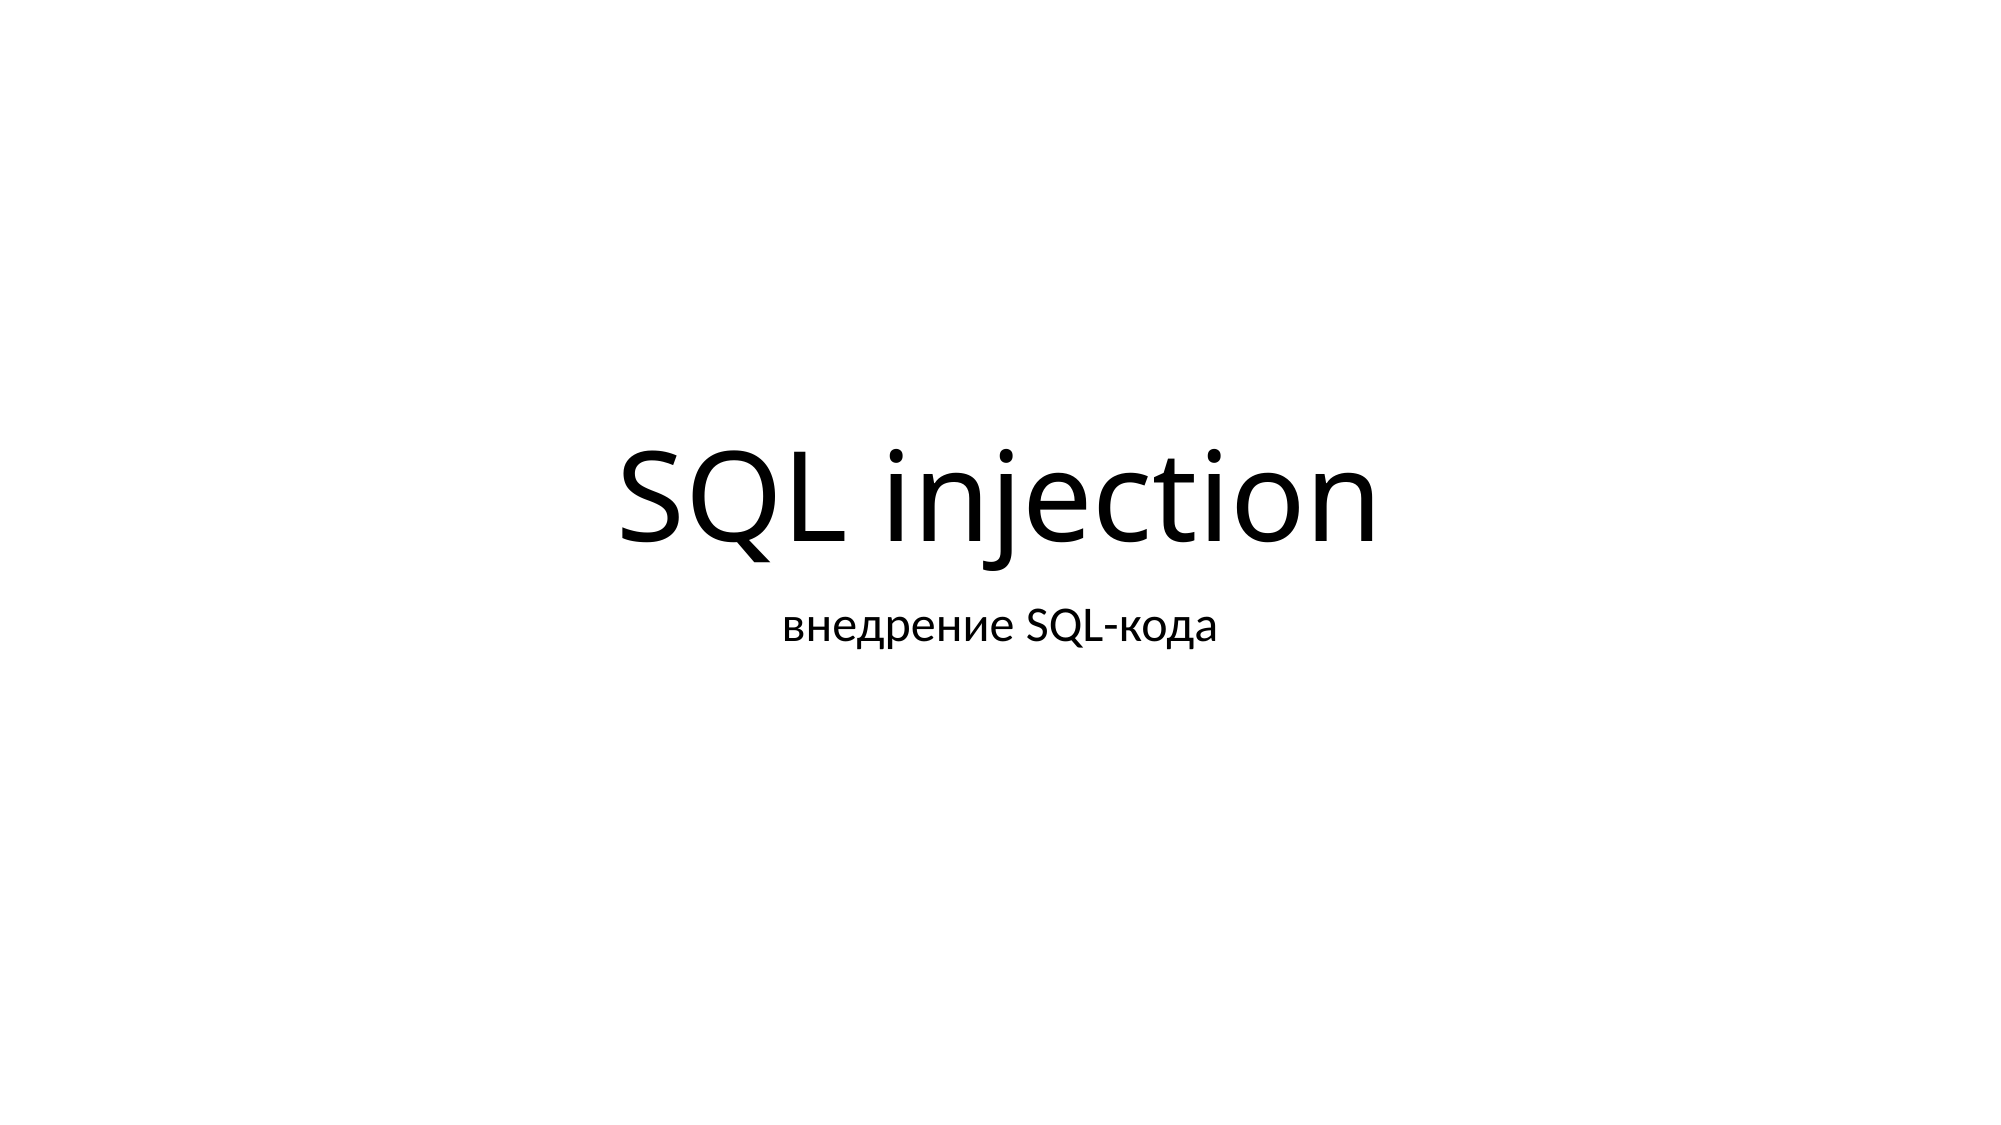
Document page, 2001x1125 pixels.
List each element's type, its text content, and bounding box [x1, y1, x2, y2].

subtitle внедрение SQL-кода [249, 590, 1750, 863]
title SQL injection [249, 184, 1750, 576]
